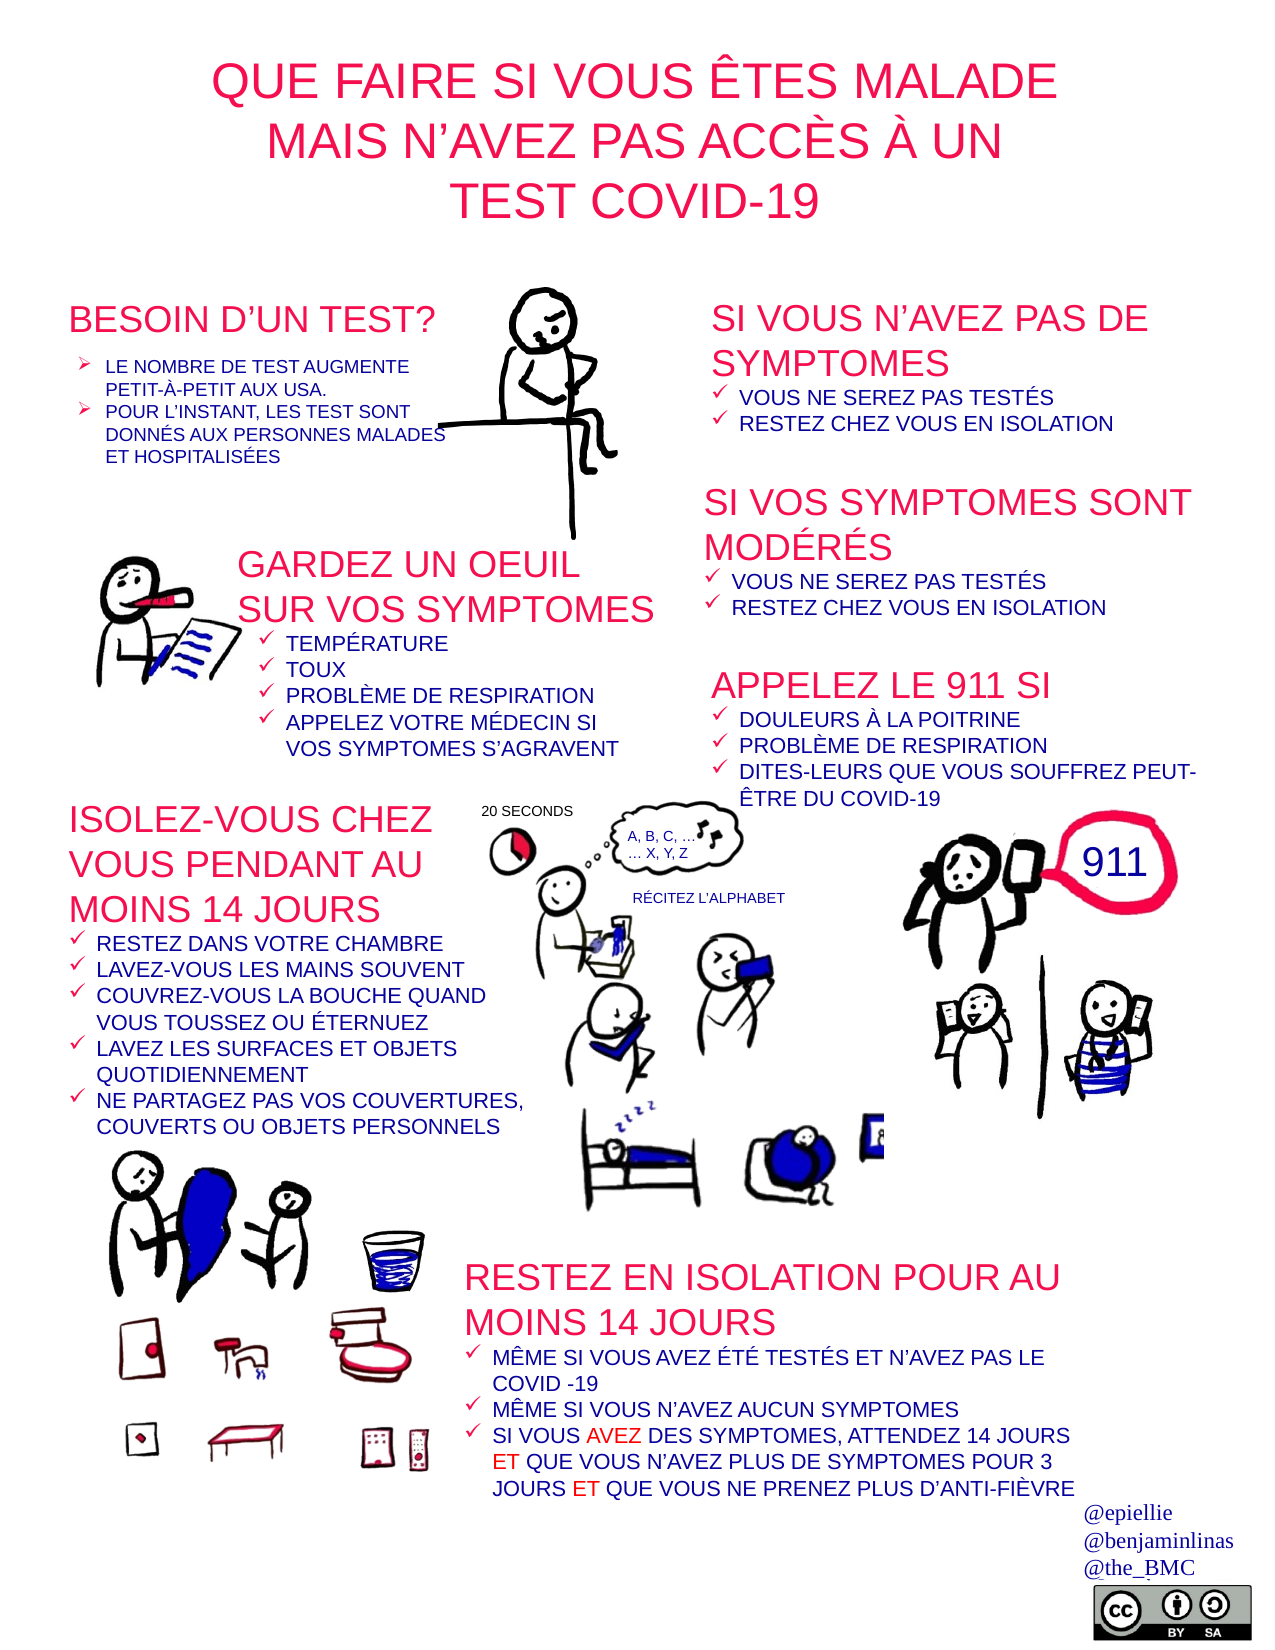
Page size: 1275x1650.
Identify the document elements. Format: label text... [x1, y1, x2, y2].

text_box LE NOMBRE DE TEST AUGMENTE PETIT-à-PETIT AUX USA. POUR L’INSTANT, LES TEST SONT DONNéS AUX PERSONNES MALADES ET HOSPITALISéES [62, 347, 437, 475]
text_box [371, 786, 872, 993]
picture [1076, 1579, 1268, 1649]
text_box RESTEZ EN ISOLATION POUR AU MOINS 14 JOURS MêME SI VOUS AVEZ éTé TestéS ET N’AVEZ PAS LE COVID -19 MêME SI VOUS N’AVEZ AUCUN SYMPTOMES SI VOUS AVEZ DES SYMPTOMES, ATTENDEZ 14 JOURS ET QUE VOUS N’AVEZ PLUS DE SYMPTOMES POUR 3 JOURS ET QUE VOUS NE PRENEZ PLUS D’ANTI-FIèVRE [449, 1245, 1115, 1534]
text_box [826, 793, 1275, 995]
text_box BESOIN D’UN TEST? [53, 287, 437, 348]
picture [437, 281, 622, 546]
text_box TEMPéRATURE TOUX PROBLèME DE RESPIRATION APPELEZ VOTRE MéDECIN SI VOS SYMPTOMES S’AGRAVENT [242, 622, 650, 769]
text_box SI VOUS N’AVEZ PAS DE SYMPTOMES VOUS NE SEREZ PAS TESTéS RESTEZ CHEZ VOUS EN ISOLATION [696, 286, 1268, 474]
text_box QUE FAIRE SI VOUS êTES MALADE MAIS N’AVEZ PAS ACCès à UN TEST COVID-19 [193, 40, 1077, 236]
picture [76, 544, 263, 709]
text_box APPELEZ LE 911 SI DOULEURS à LA POITRINE PROBLèME DE RESPIRATION DITES-LEURS QUE VOUS SOUFFREZ PEUT-êTRE DU COVID-19 [696, 658, 1229, 793]
text_box ISOLEZ-VOUS CHEZ VOUS PENDANT AU MOINS 14 JOURS RESTEZ DANS VOTRE CHAMBRE LAVEZ-VOUS LES MAINS SOUVENT COUVREZ-VOUS LA BOUCHE QUAND VOUS TOUSSEZ OU éTERNUEZ LAVEZ LES SURFACES ET OBJETS QUOTIDIENNEMENT NE PARTAGEZ PAS VOS COUVERTURES, COUVERTS OU OBJETS PERSONNELS [53, 787, 524, 1147]
picture [17, 868, 1238, 1486]
text_box @epiellie @benjaminlinas @the_BMC [1068, 1490, 1250, 1588]
text_box GARDEZ UN OEUIL SUR VOS SYMPTOMES [222, 532, 672, 637]
text_box SI VOS SYMPTOMES SONT MODéRéS VOUS NE SEREZ PAS TESTéS RESTEZ CHEZ VOUS EN ISOLATION [688, 470, 1261, 658]
